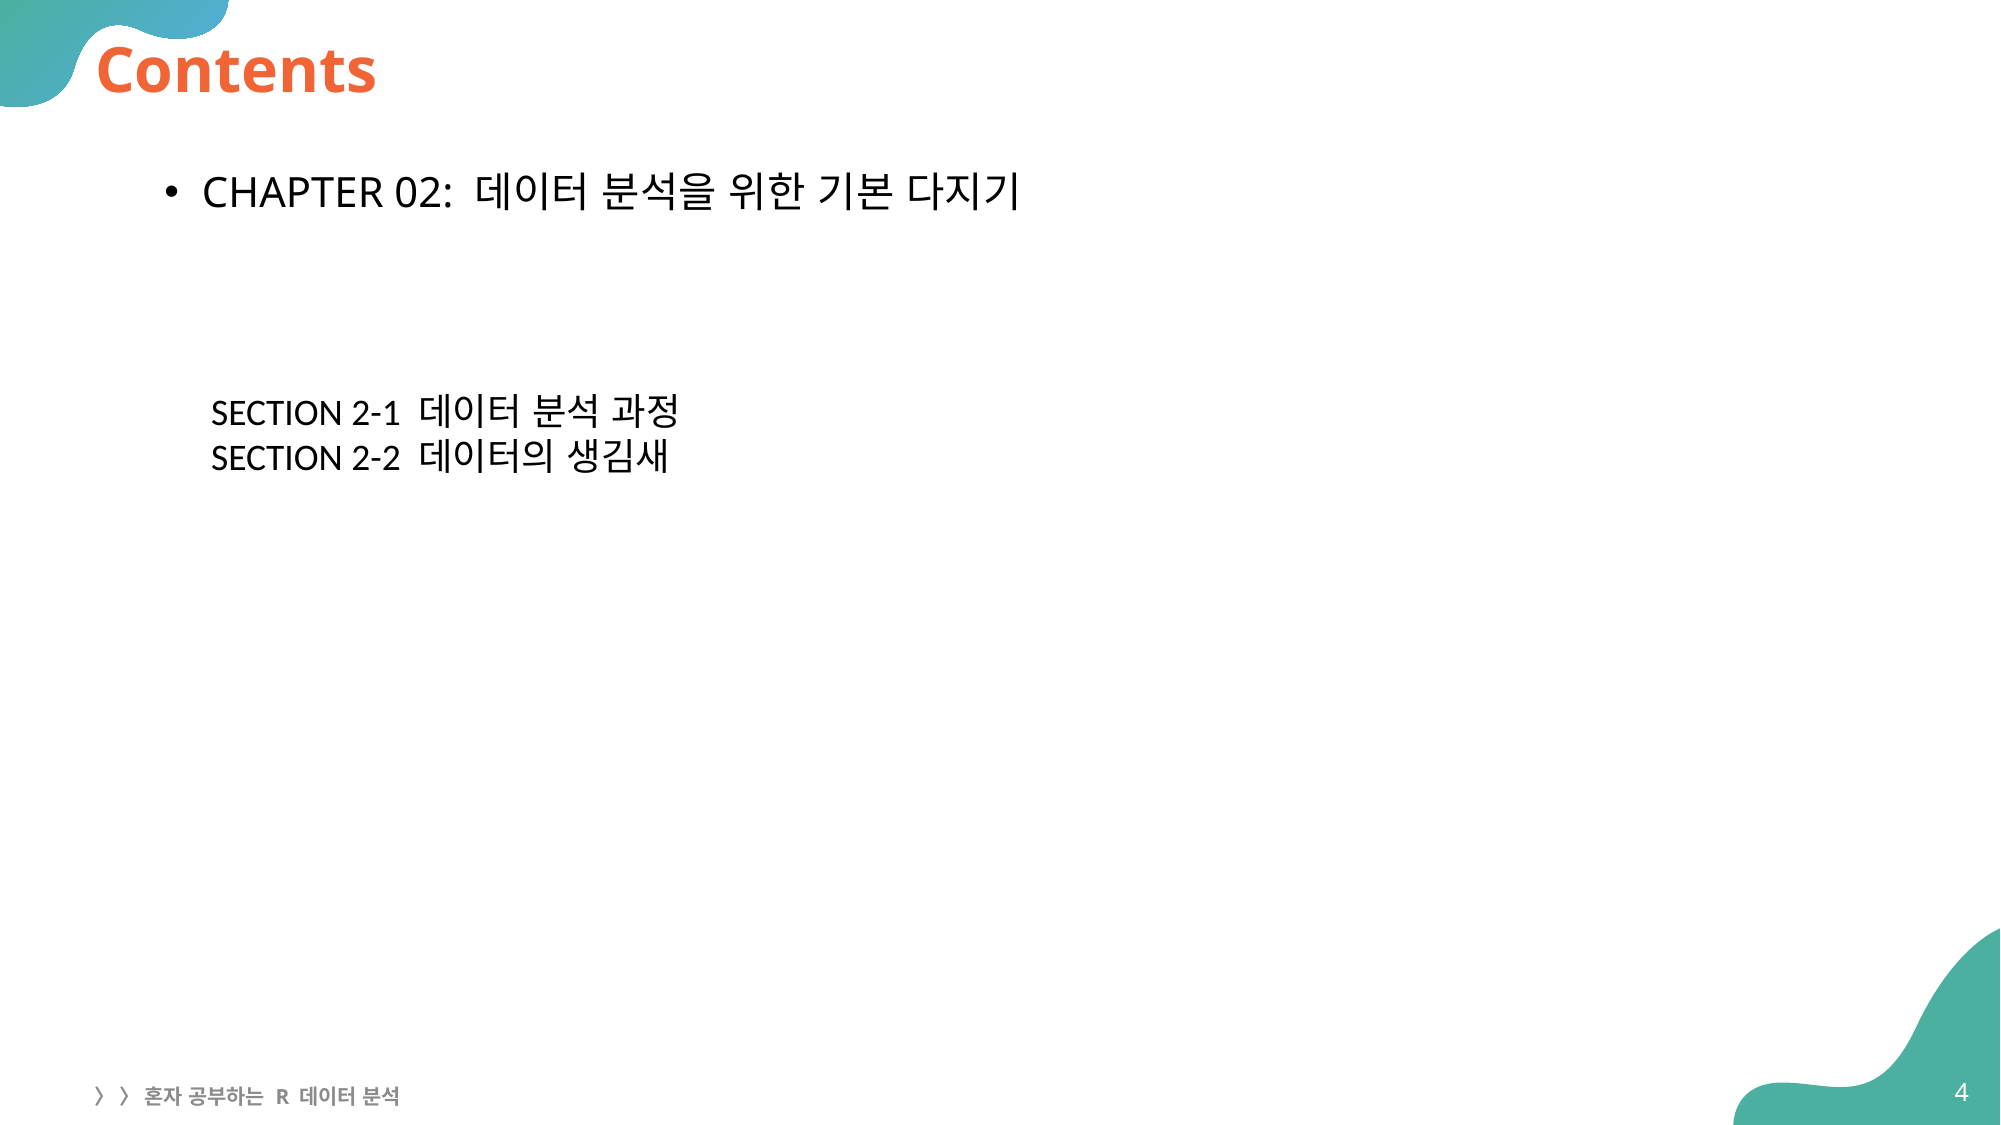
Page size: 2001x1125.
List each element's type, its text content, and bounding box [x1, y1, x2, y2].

slide_number 4 [1917, 1063, 1984, 1124]
footer 〉 〉 혼자 공부하는 R 데이터 분석 [79, 1078, 755, 1114]
list CHAPTER 02: 데이터 분석을 위한 기본 다지기 [149, 133, 2000, 356]
title Contents [79, 17, 1931, 128]
text_box SECTION 2-1 데이터 분석 과정 SECTION 2-2 데이터의 생김새 [196, 380, 1843, 851]
text_box [127, 312, 1970, 1104]
